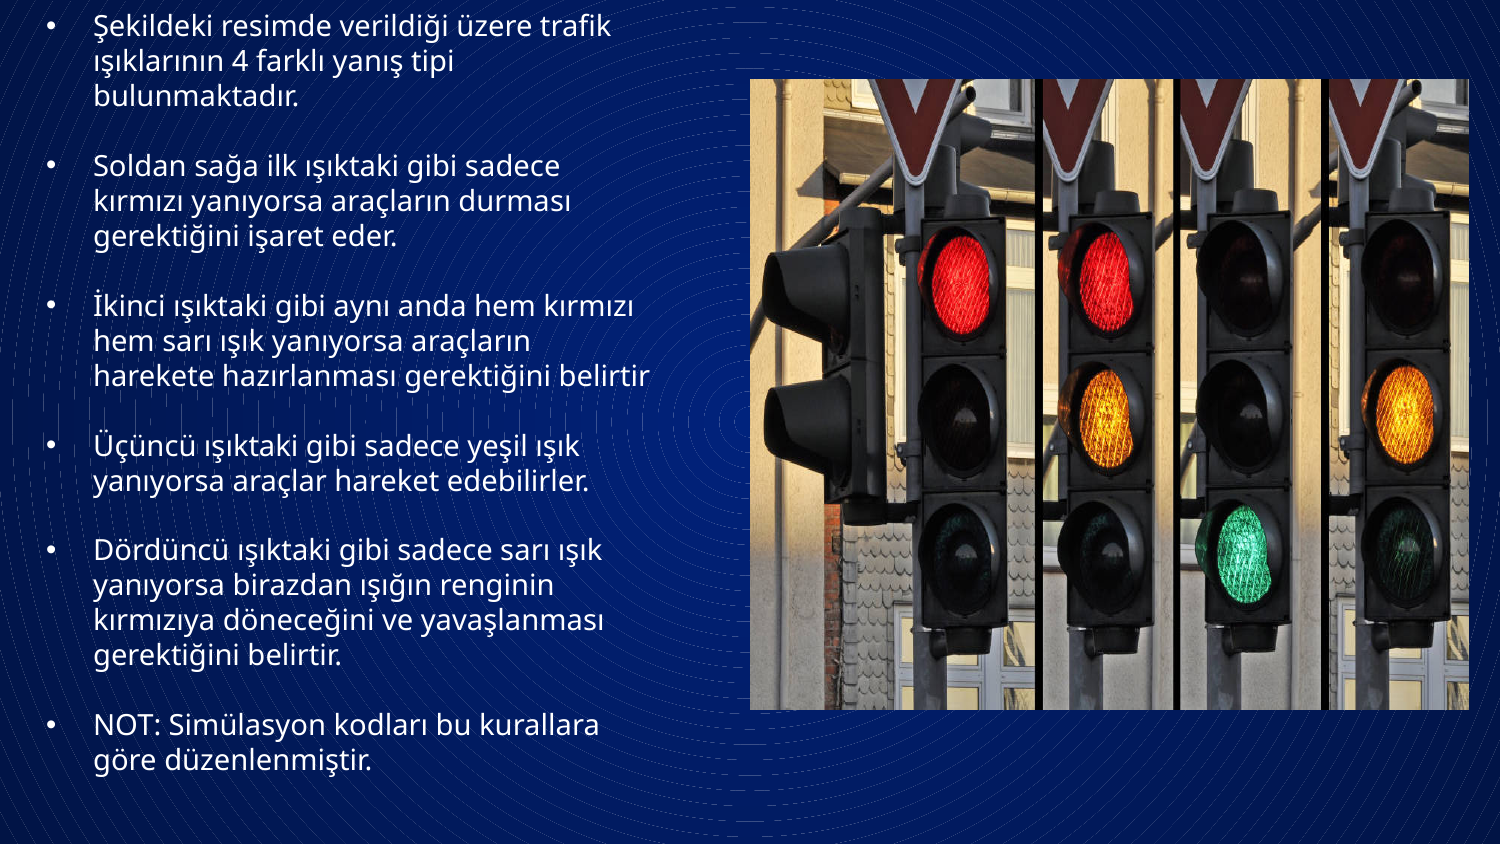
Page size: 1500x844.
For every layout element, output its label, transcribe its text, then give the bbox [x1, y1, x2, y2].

picture [749, 79, 1469, 710]
text_box Şekildeki resimde verildiği üzere trafik ışıklarının 4 farklı yanış tipi bulunmaktadır. Soldan sağa ilk ışıktaki gibi sadece kırmızı yanıyorsa araçların durması gerektiğini işaret eder. İkinci ışıktaki gibi aynı anda hem kırmızı hem sarı ışık yanıyorsa araçların harekete hazırlanması gerektiğini belirtir Üçüncü ışıktaki gibi sadece yeşil ışık yanıyorsa araçlar hareket edebilirler. Dördüncü ışıktaki gibi sadece sarı ışık yanıyorsa birazdan ışığın renginin kırmızıya döneceğini ve yavaşlanması gerektiğini belirtir. NOT: Simülasyon kodları bu kurallara göre düzenlenmiştir. [31, 0, 673, 844]
